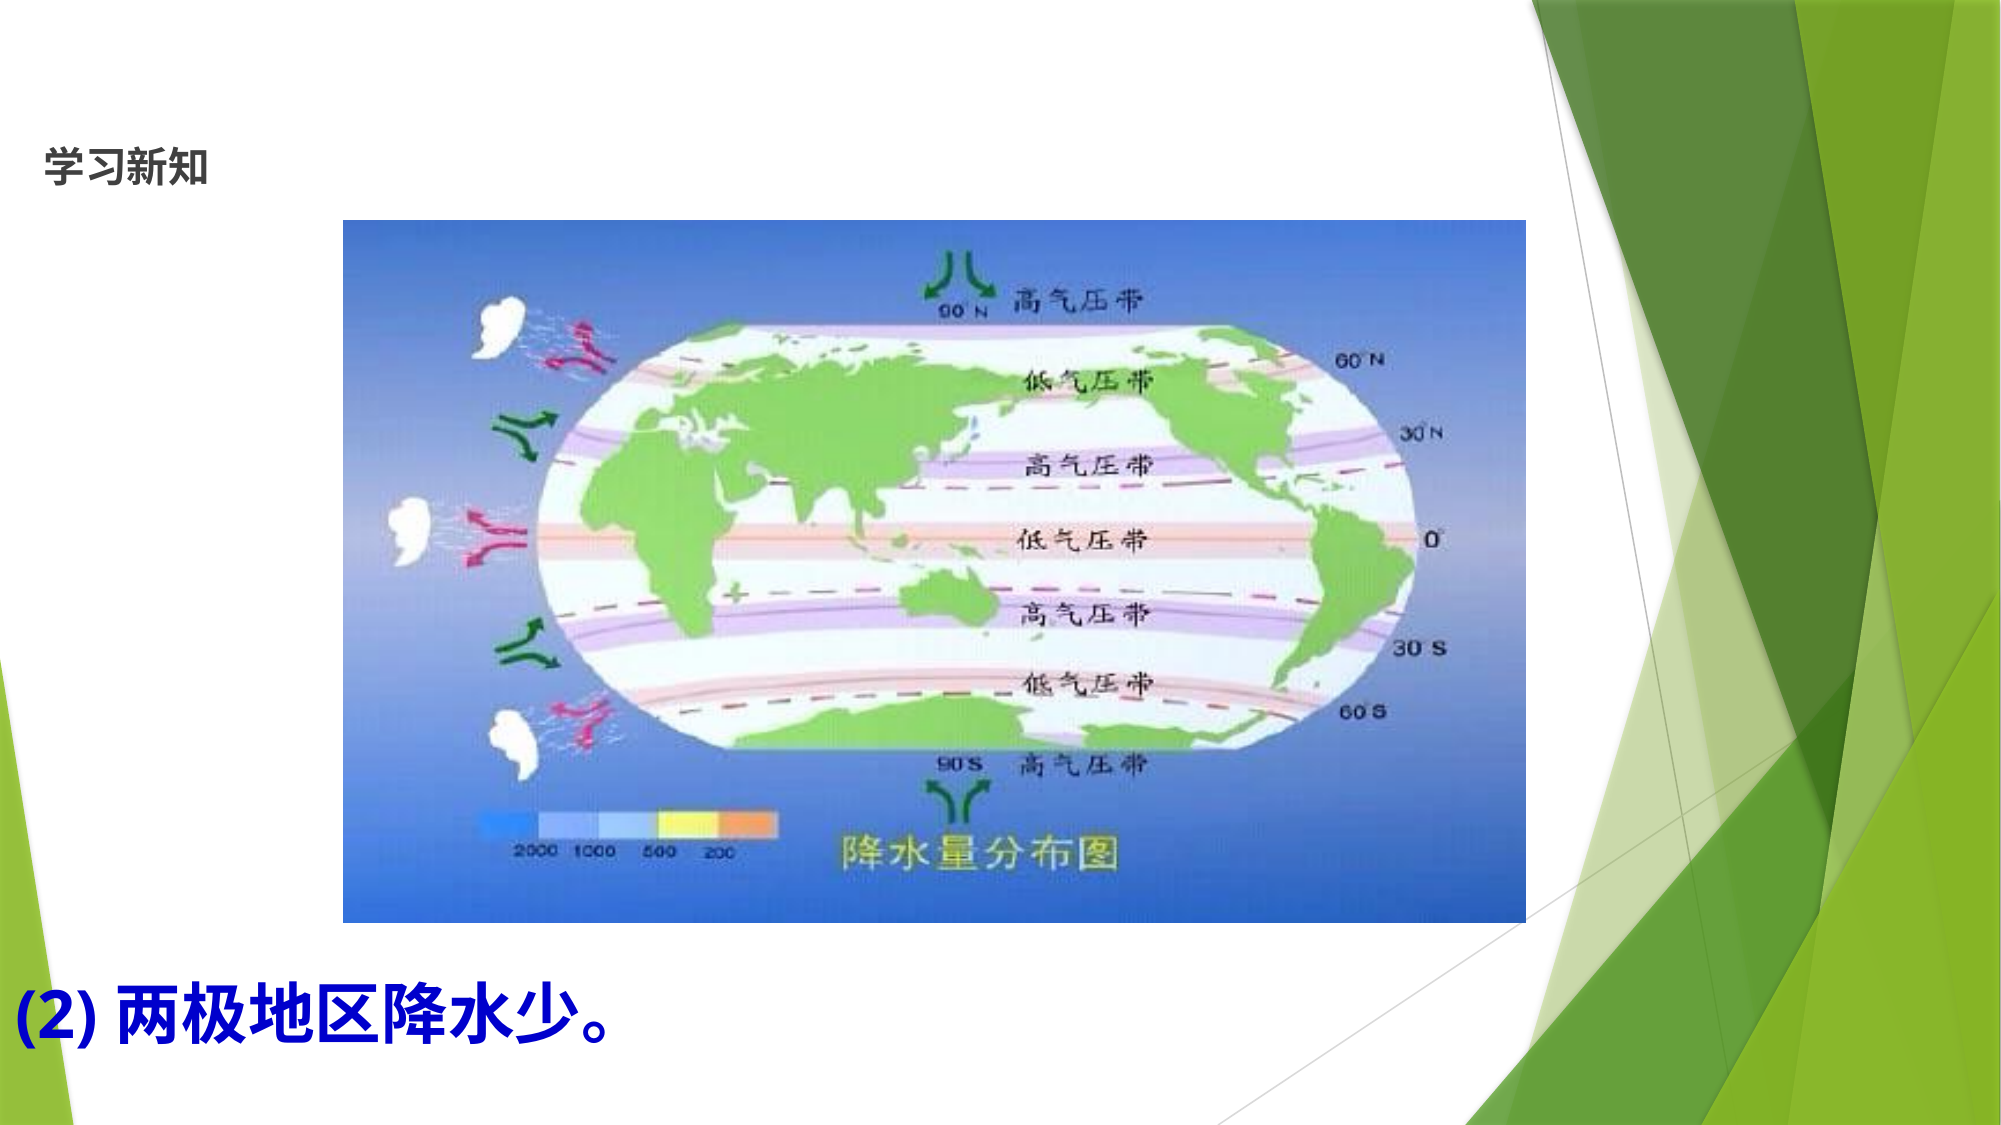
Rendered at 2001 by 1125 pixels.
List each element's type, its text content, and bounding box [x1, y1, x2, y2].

title (2)两极地区降水少。 [0, 964, 882, 1090]
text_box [342, 219, 1528, 924]
text_box 学习新知 [28, 133, 226, 199]
